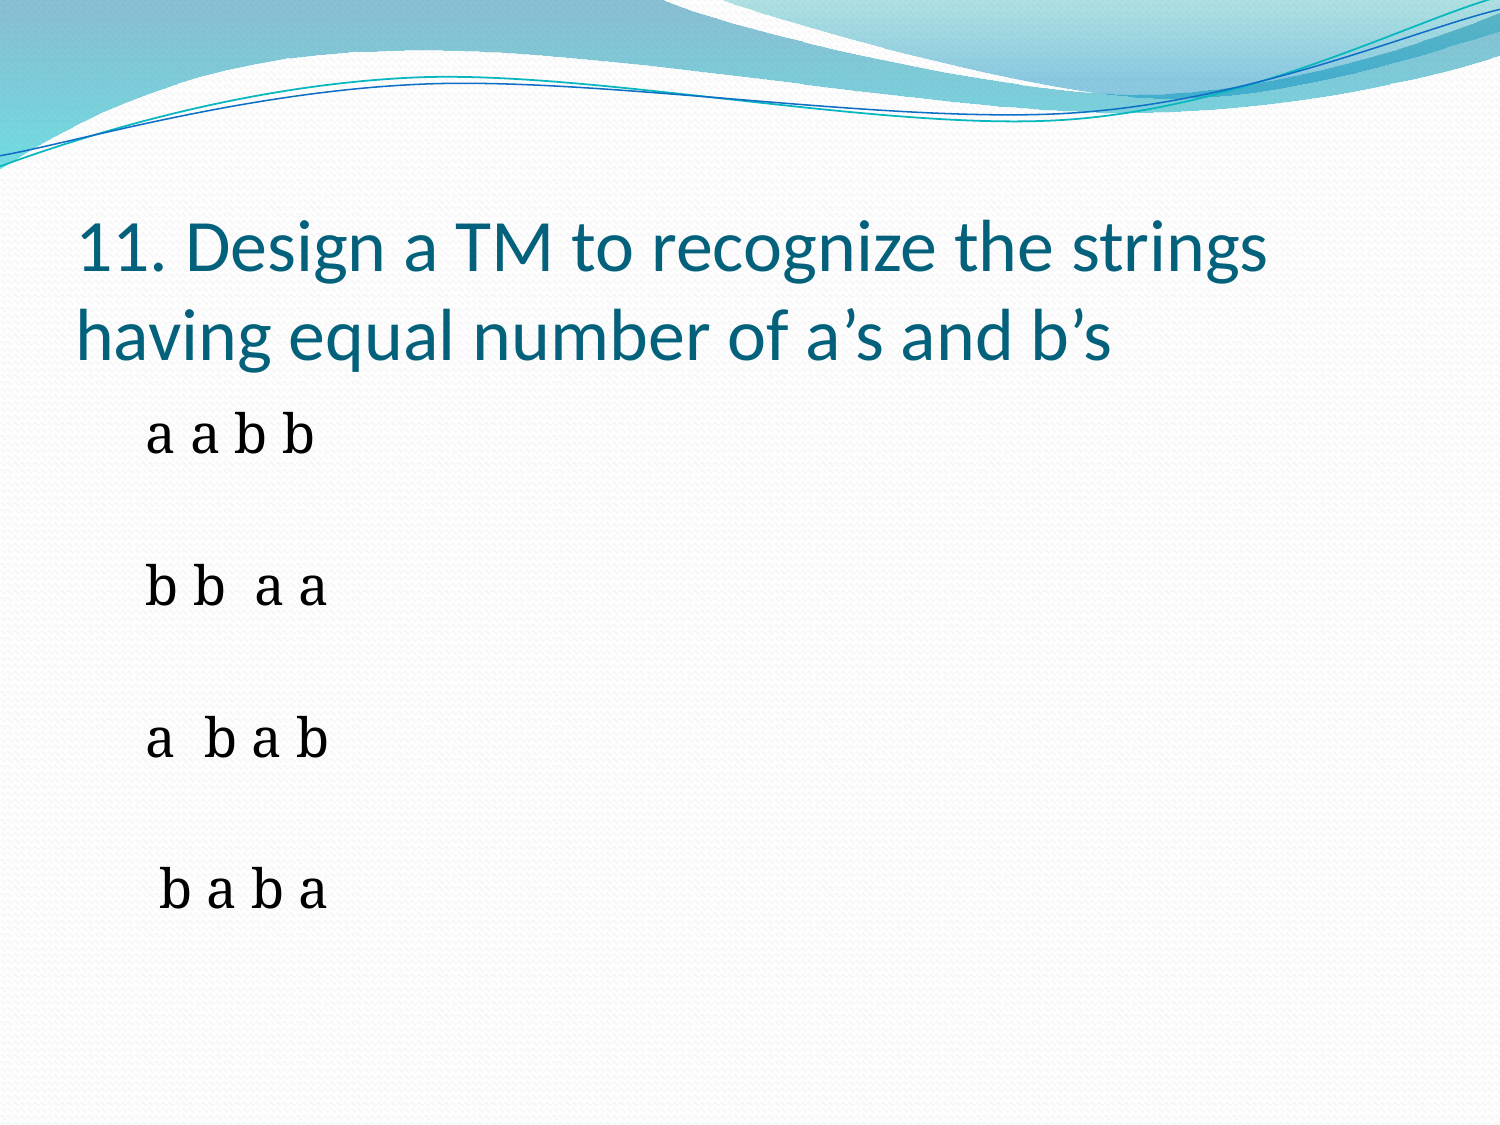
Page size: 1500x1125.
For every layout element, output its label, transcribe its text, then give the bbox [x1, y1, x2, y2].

list a a b b b b a a a b a b b a b a [75, 392, 1425, 1113]
title 11. Design a TM to recognize the strings having equal number of a’s and b’s [75, 187, 1425, 375]
